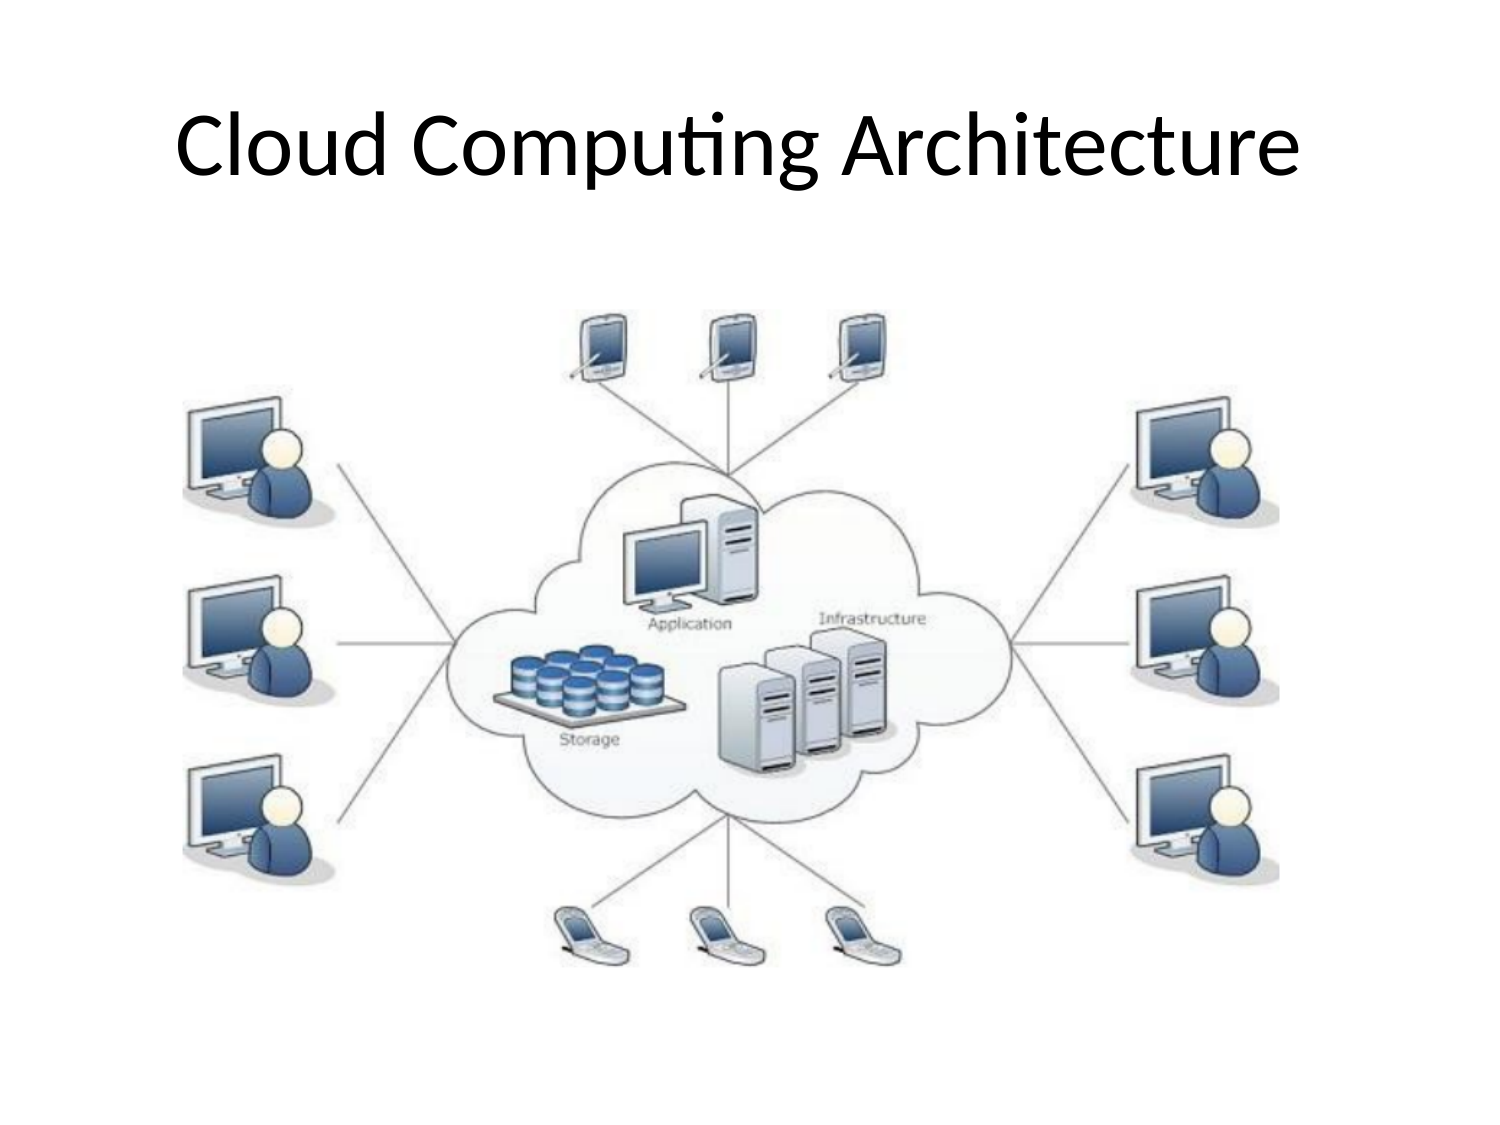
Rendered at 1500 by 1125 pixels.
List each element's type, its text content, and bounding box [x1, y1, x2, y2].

title Cloud Computing Architecture [75, 45, 1425, 233]
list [102, 262, 1398, 1006]
